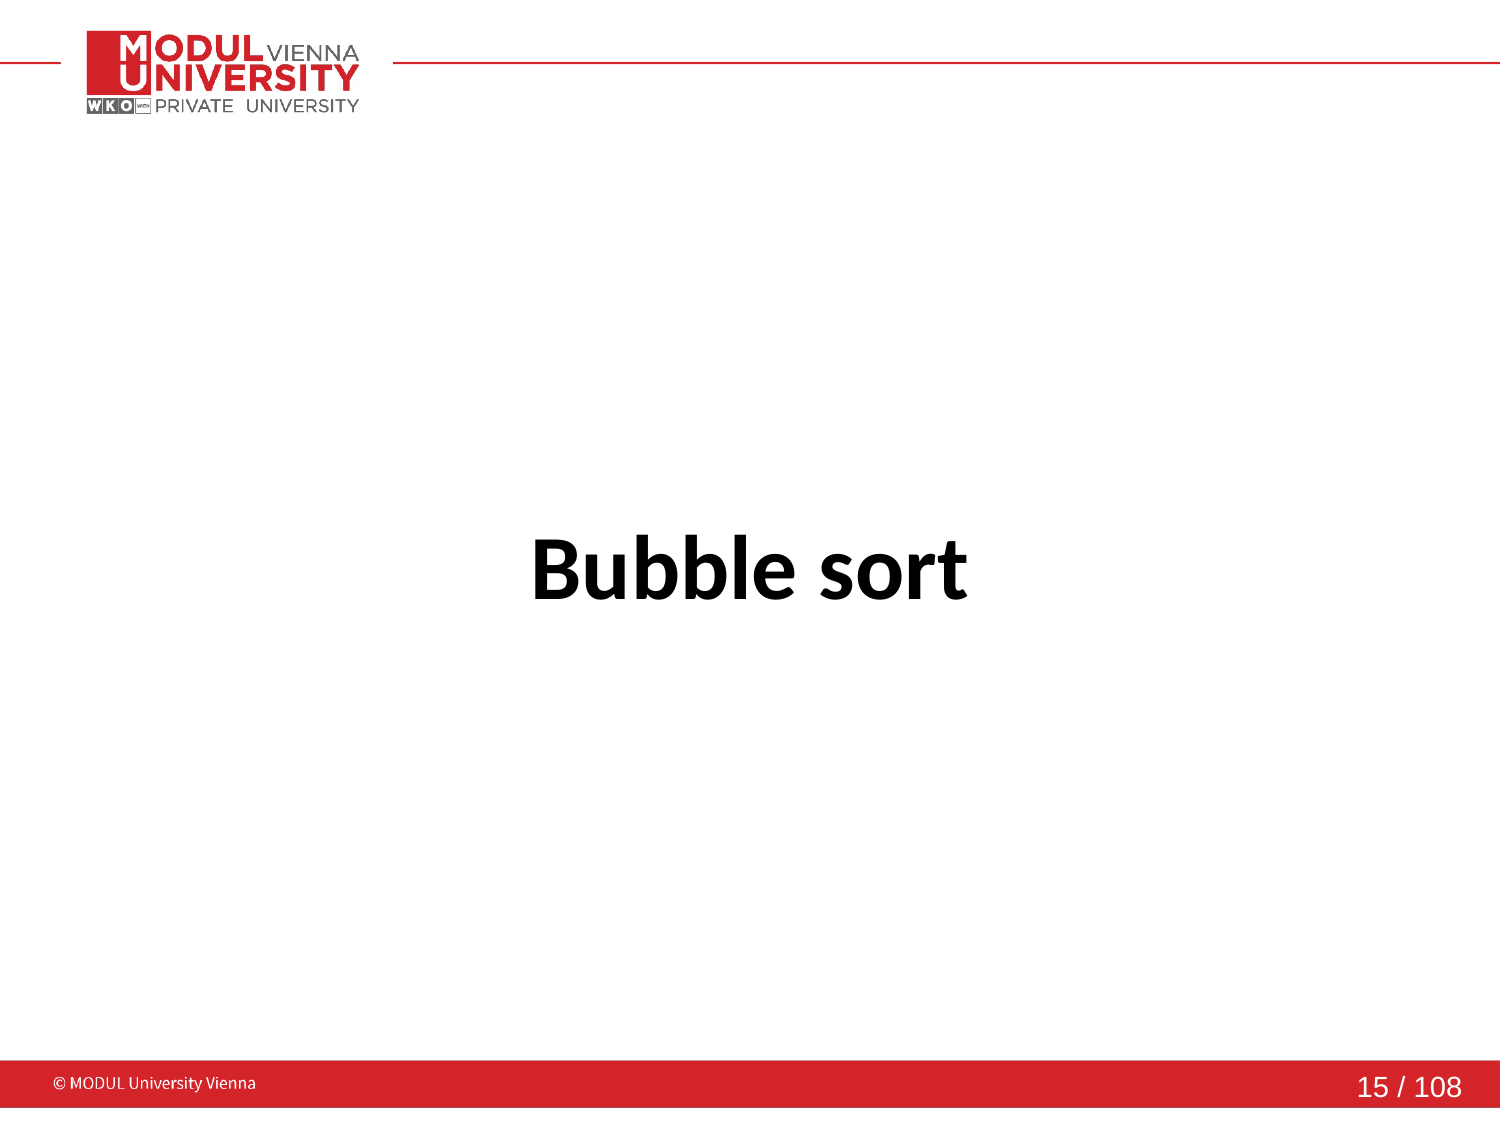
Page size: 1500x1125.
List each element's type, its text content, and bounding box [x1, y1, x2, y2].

picture [0, 0, 1500, 1125]
list [375, 55, 1425, 135]
title Bubble sort [75, 468, 1425, 657]
